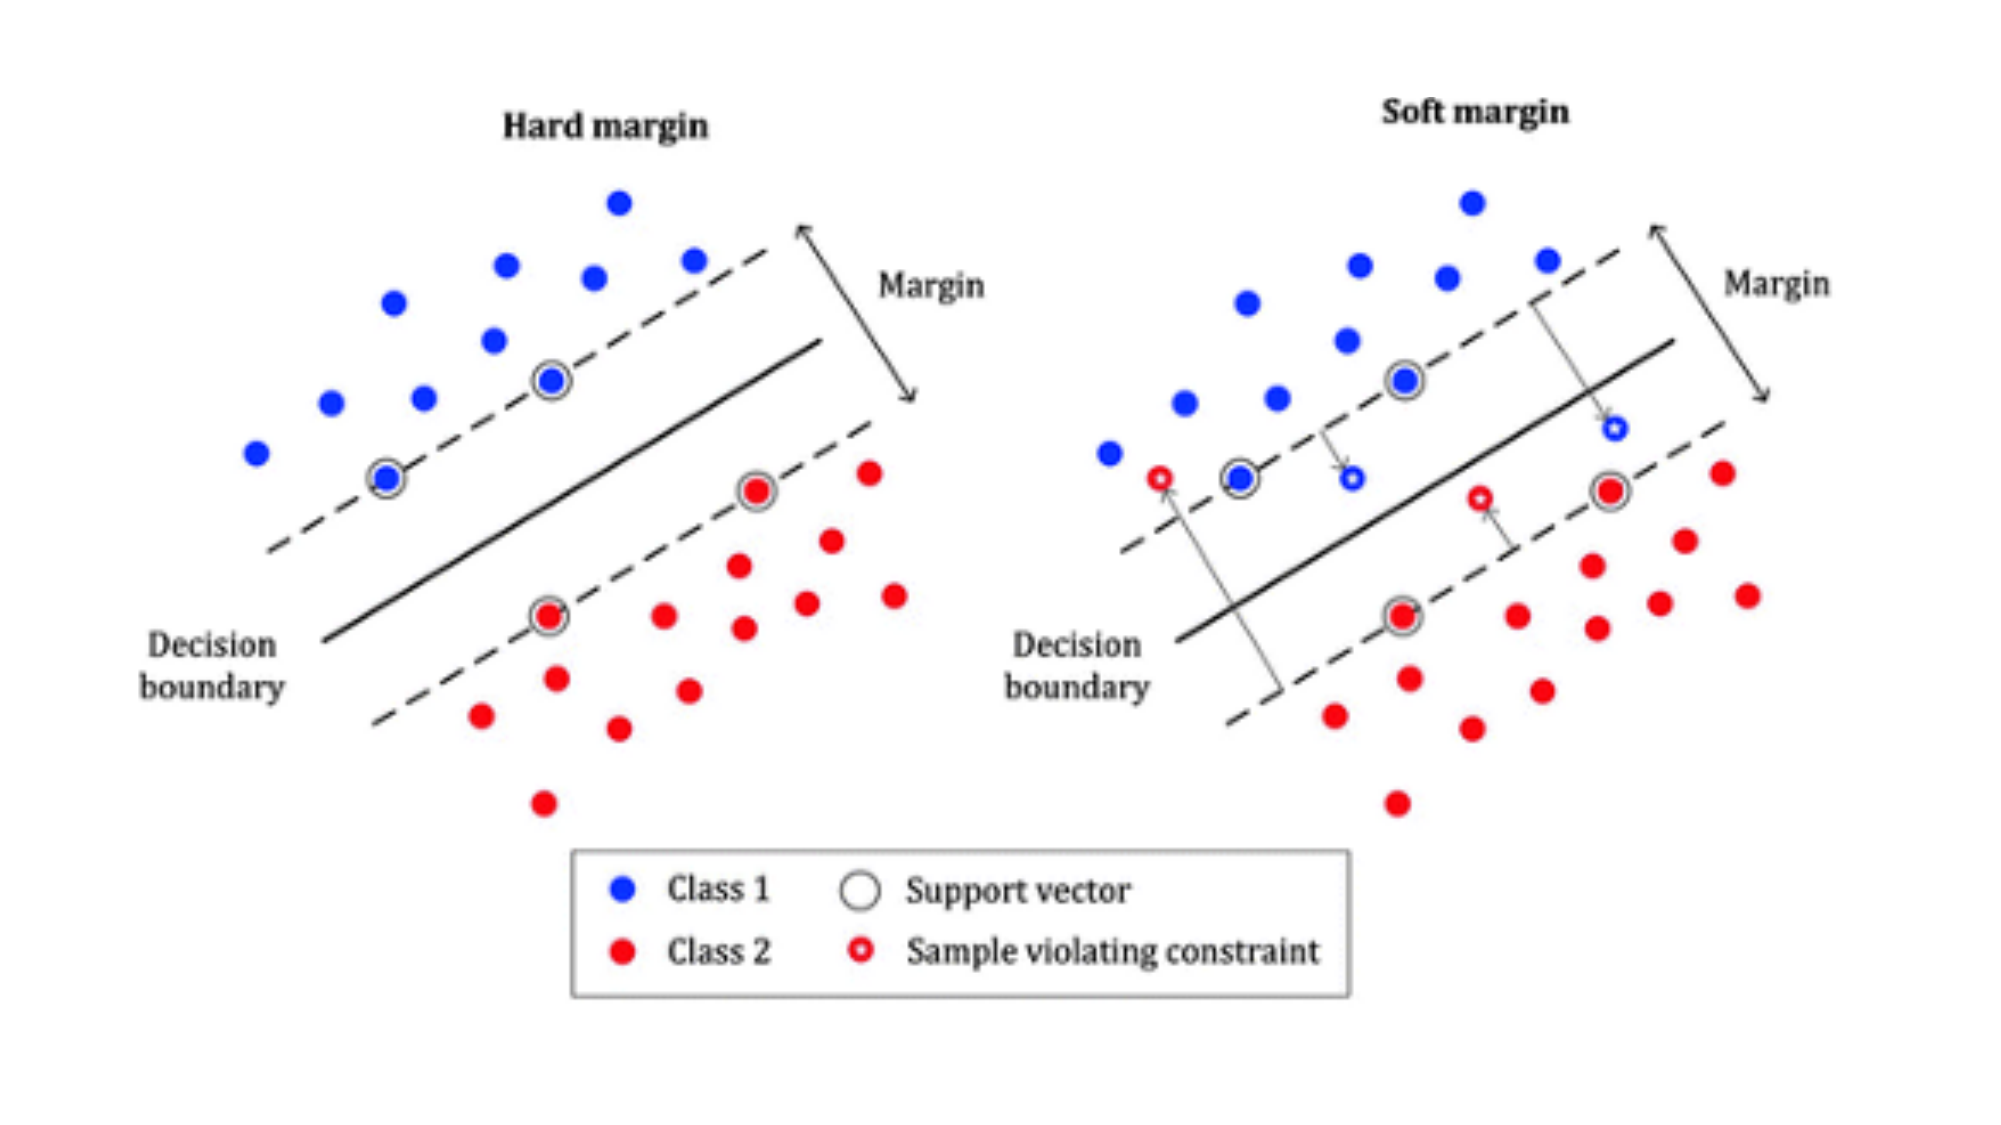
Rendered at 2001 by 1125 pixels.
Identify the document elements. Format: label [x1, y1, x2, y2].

picture [137, 97, 1836, 1014]
